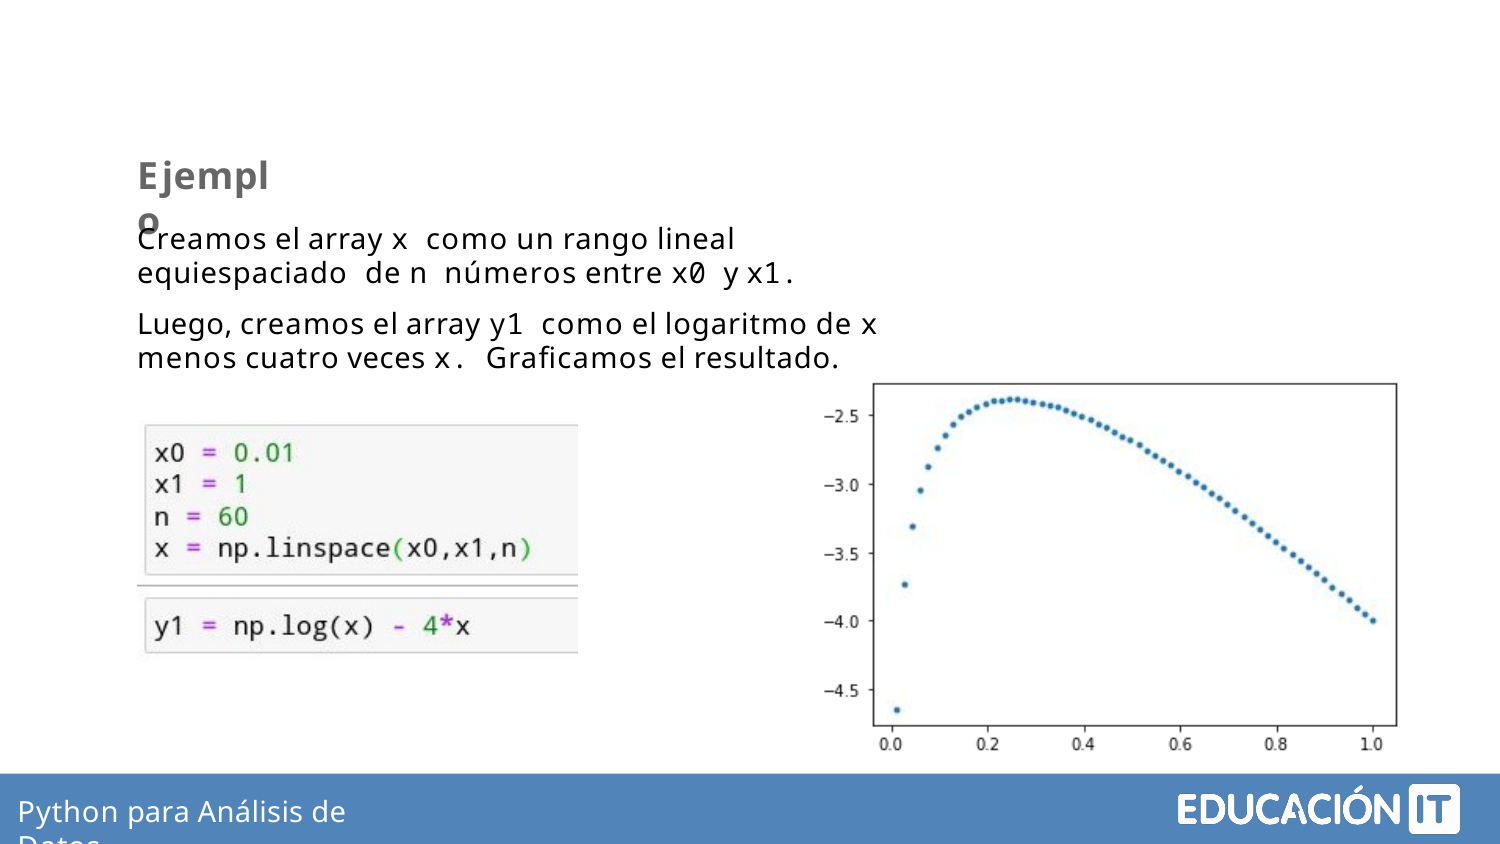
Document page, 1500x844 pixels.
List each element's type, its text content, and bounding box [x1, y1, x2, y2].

picture [812, 374, 1407, 763]
footer Python para Análisis de Datos [15, 793, 412, 844]
picture [1175, 778, 1463, 840]
title Ejemplo [135, 149, 290, 217]
picture [137, 420, 579, 663]
text_box Creamos el array x como un rango lineal equiespaciado de n números entre x0 y x1. Luego, creamos el array y1 como el logaritmo de x menos cuatro veces x. Graﬁcamos el resultado. [135, 217, 893, 375]
